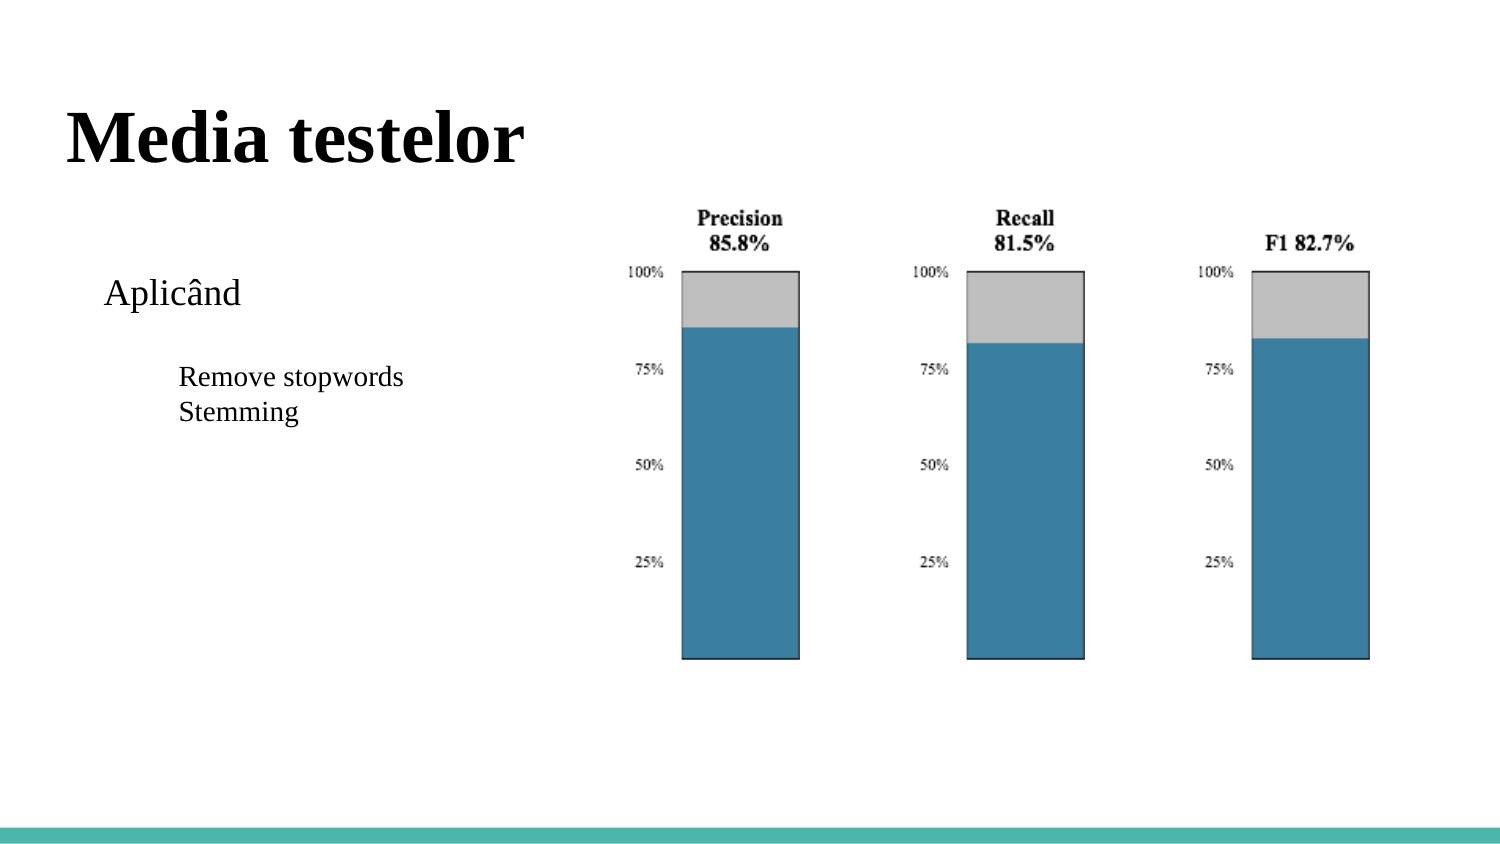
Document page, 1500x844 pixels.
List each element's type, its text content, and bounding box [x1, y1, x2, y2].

picture [912, 207, 1085, 682]
title Media testelor [51, 72, 1449, 189]
picture [1197, 232, 1370, 682]
picture [627, 207, 800, 682]
list Aplicând Remove stopwords Stemming [51, 207, 1449, 750]
